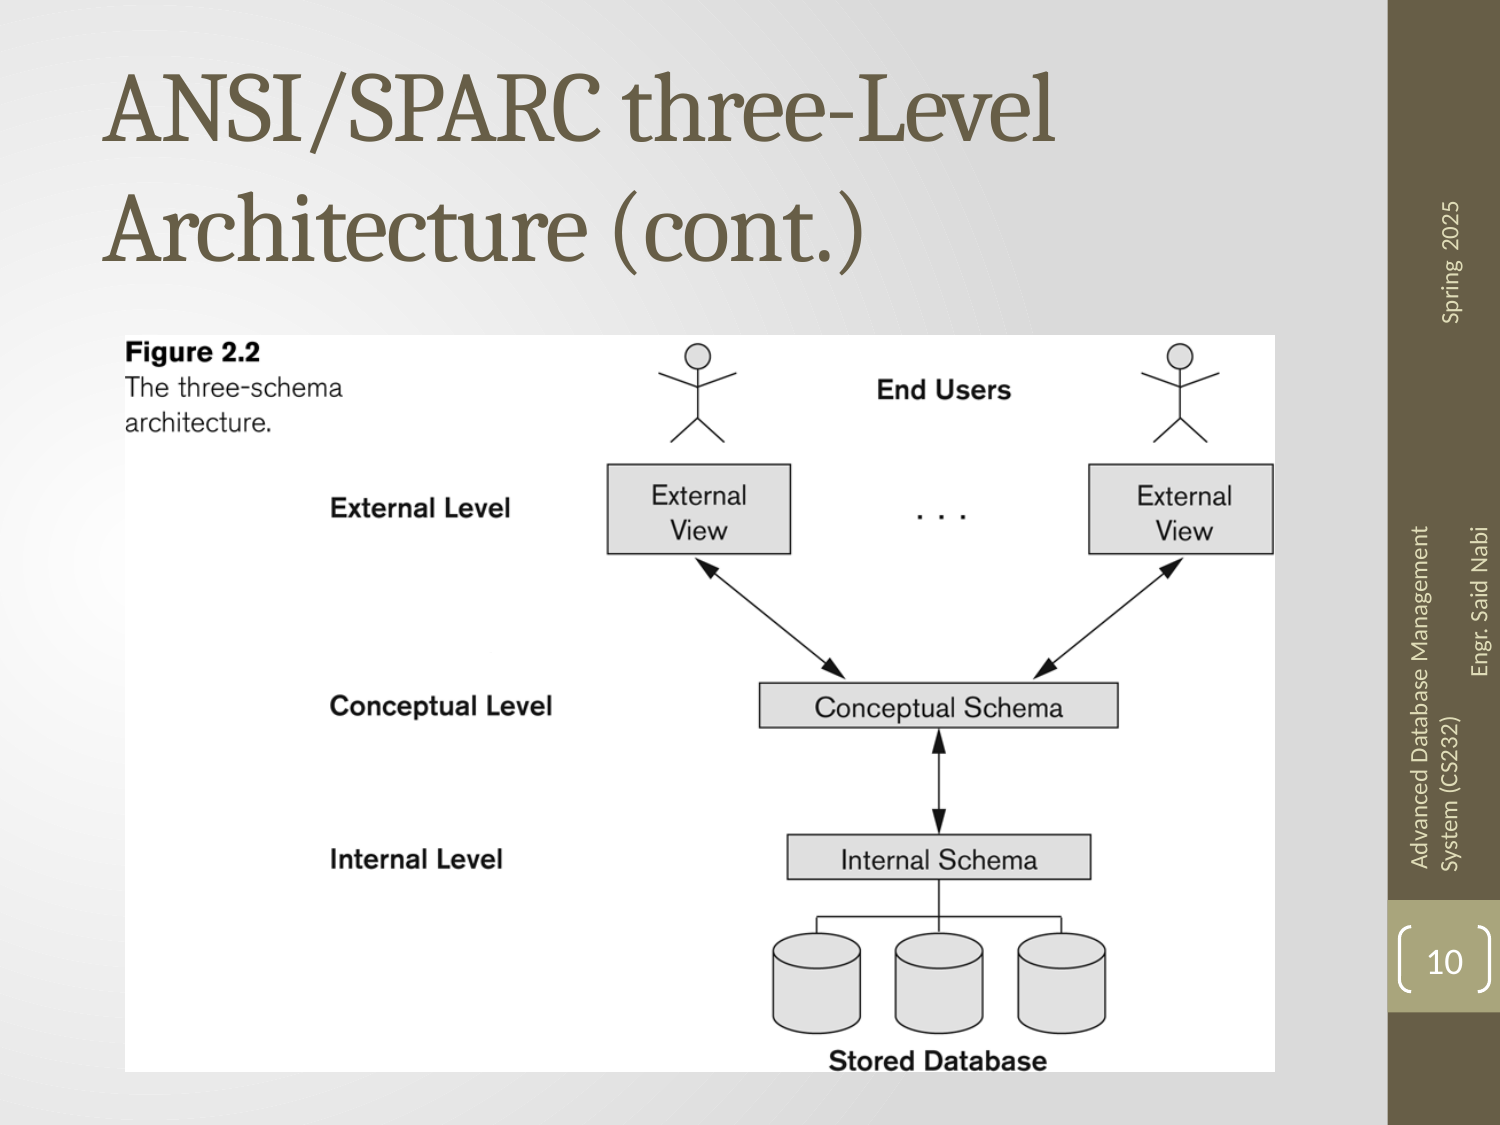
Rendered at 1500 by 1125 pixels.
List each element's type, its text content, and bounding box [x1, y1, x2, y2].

picture [124, 334, 1276, 1072]
title ANSI/SPARC three-Level Architecture (cont.) [87, 53, 1367, 289]
slide_number 10 [1397, 925, 1492, 994]
